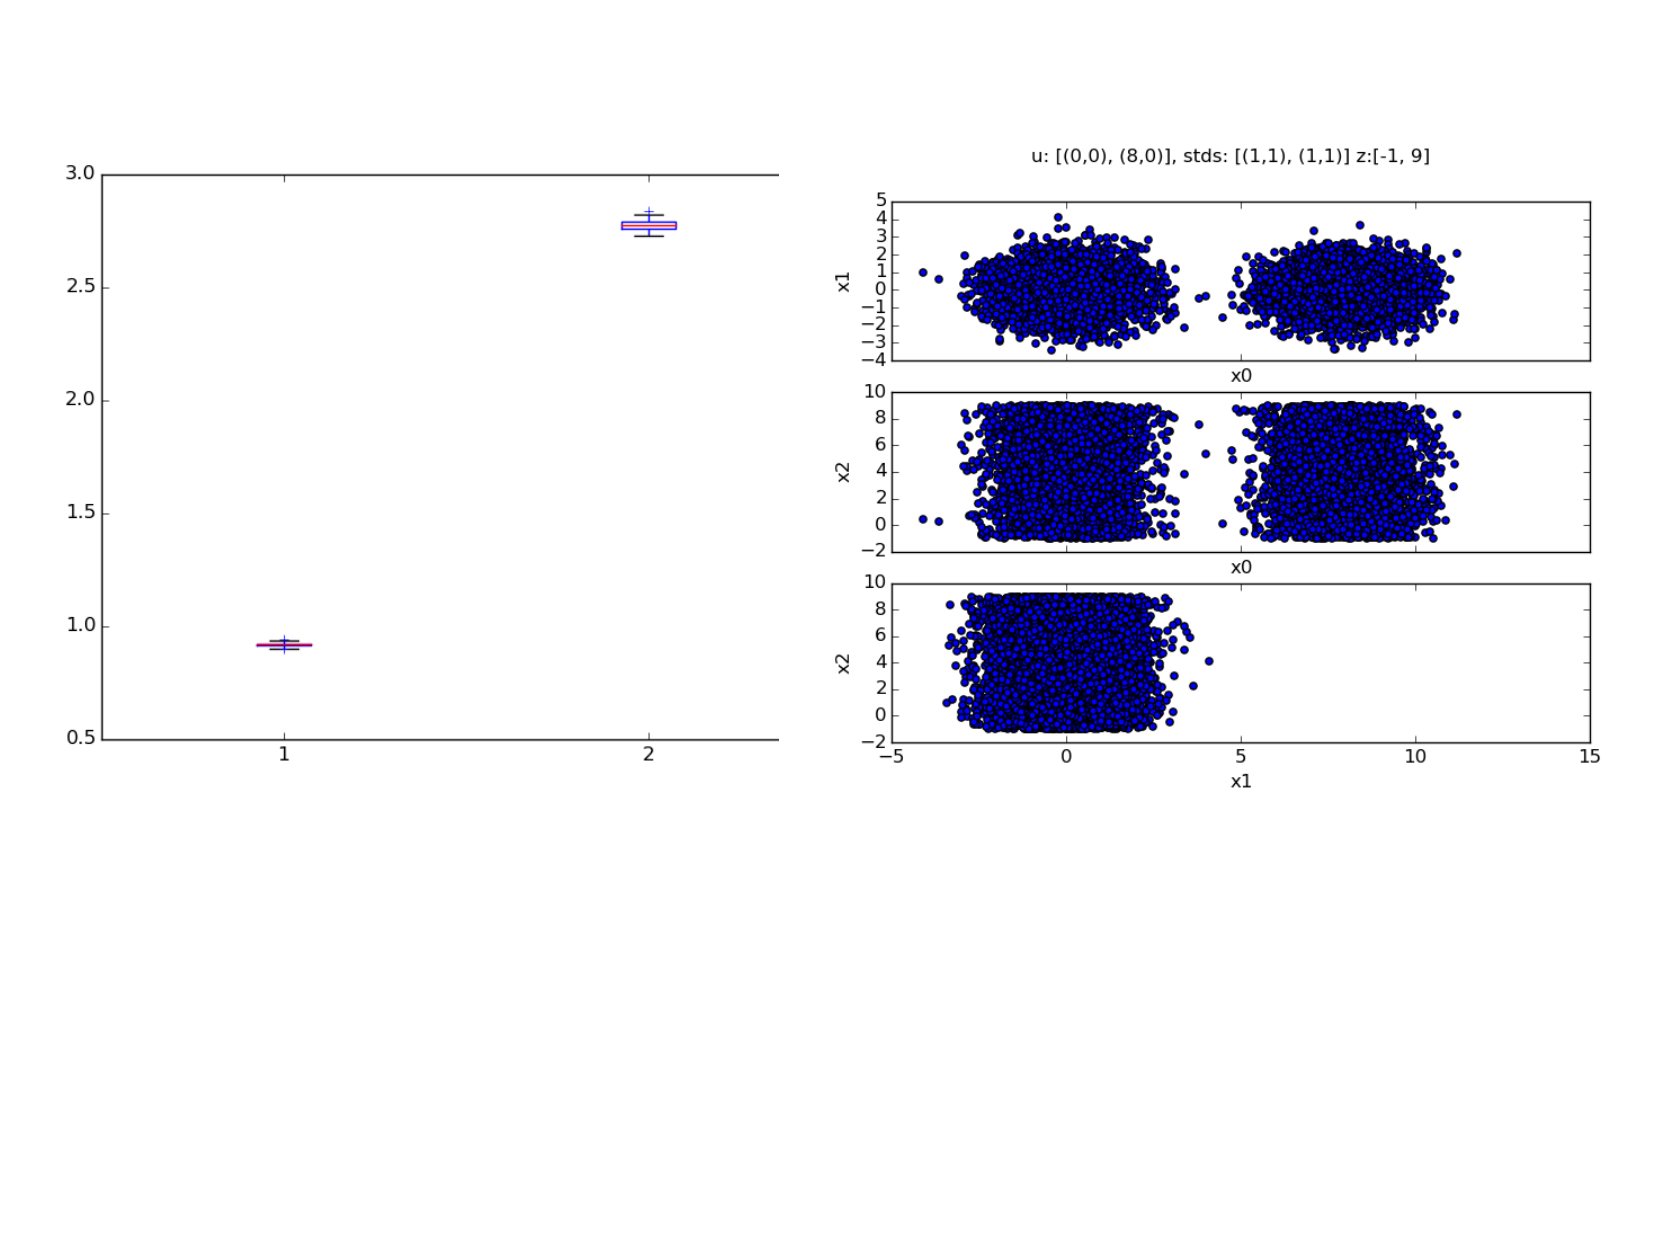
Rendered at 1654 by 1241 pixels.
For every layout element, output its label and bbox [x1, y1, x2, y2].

picture [0, 104, 1654, 811]
